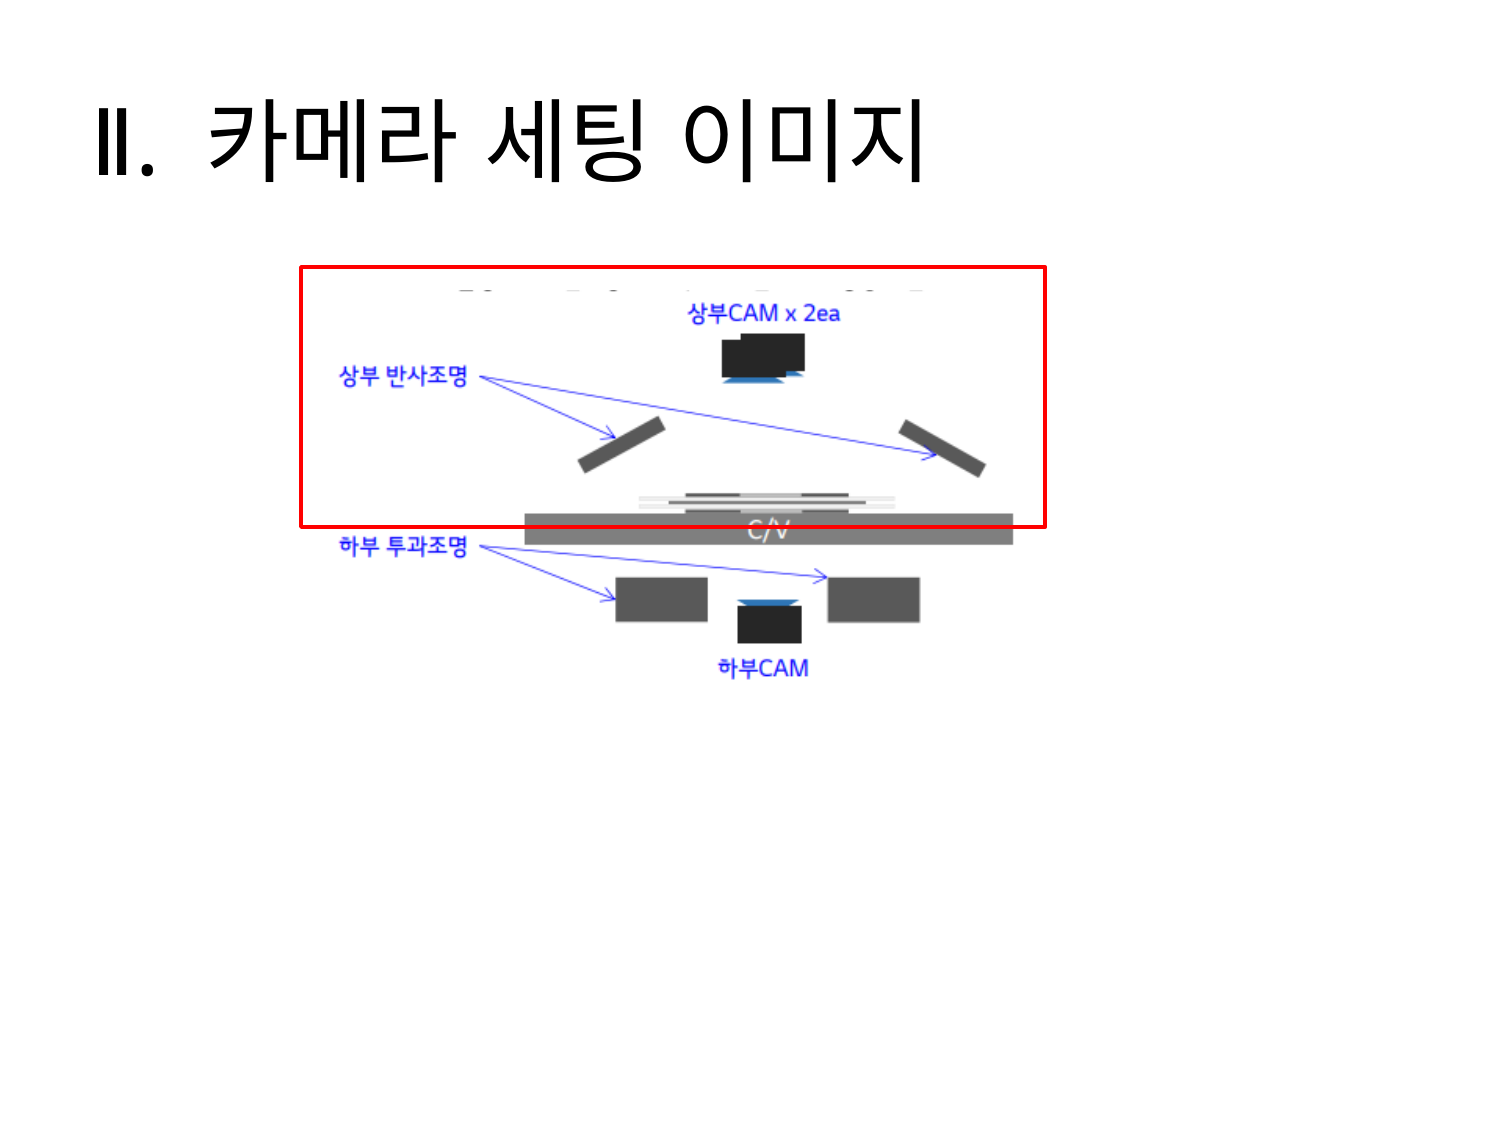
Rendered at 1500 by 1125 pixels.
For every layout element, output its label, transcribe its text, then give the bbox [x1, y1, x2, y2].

title Ⅱ. 카메라 세팅 이미지 [75, 45, 1425, 233]
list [312, 290, 1029, 712]
text_box [299, 265, 1047, 529]
